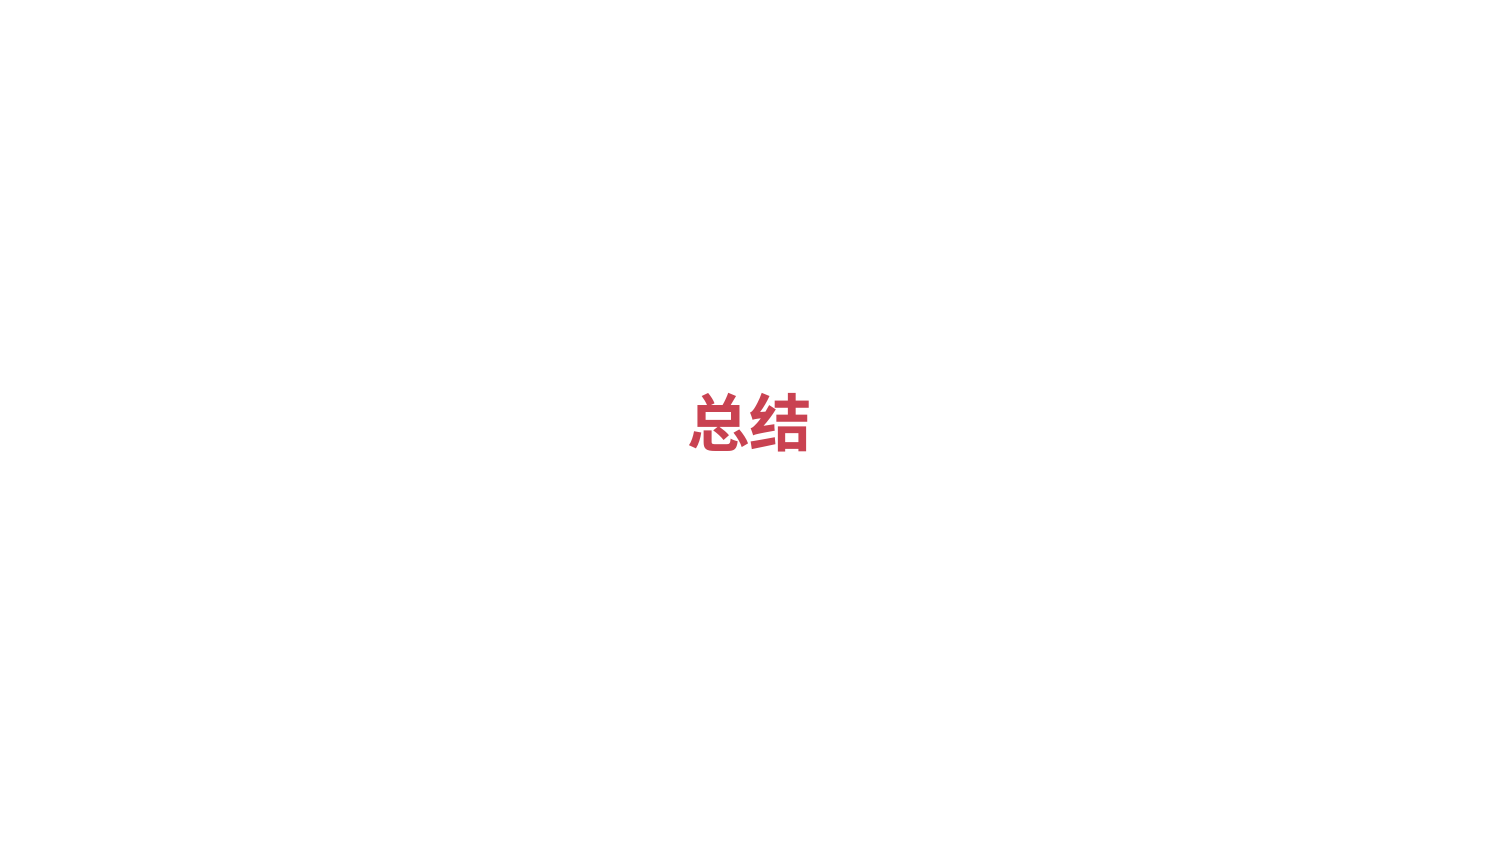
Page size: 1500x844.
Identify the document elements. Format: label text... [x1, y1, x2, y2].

title 总结 [75, 351, 1425, 493]
